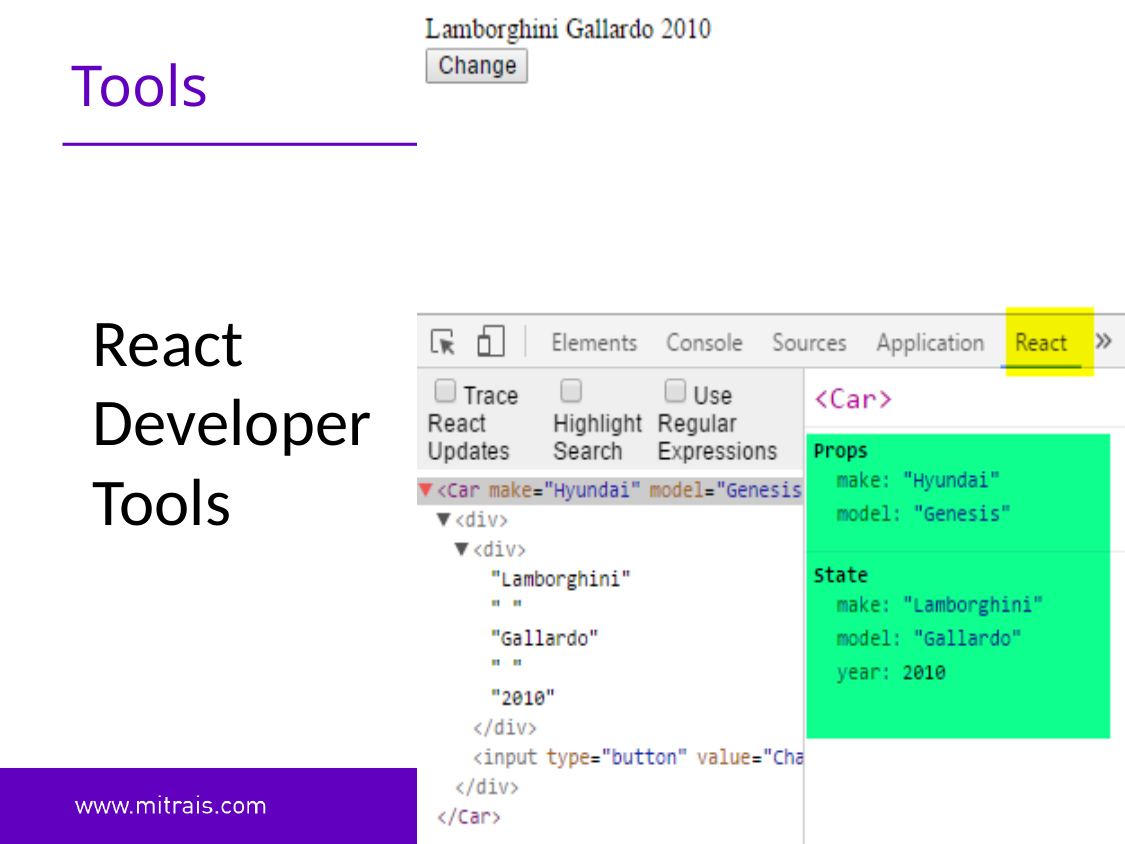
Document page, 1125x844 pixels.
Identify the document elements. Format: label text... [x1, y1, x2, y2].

text_box React Developer Tools [78, 291, 398, 547]
picture [0, 0, 1125, 844]
title Tools [56, 33, 417, 135]
